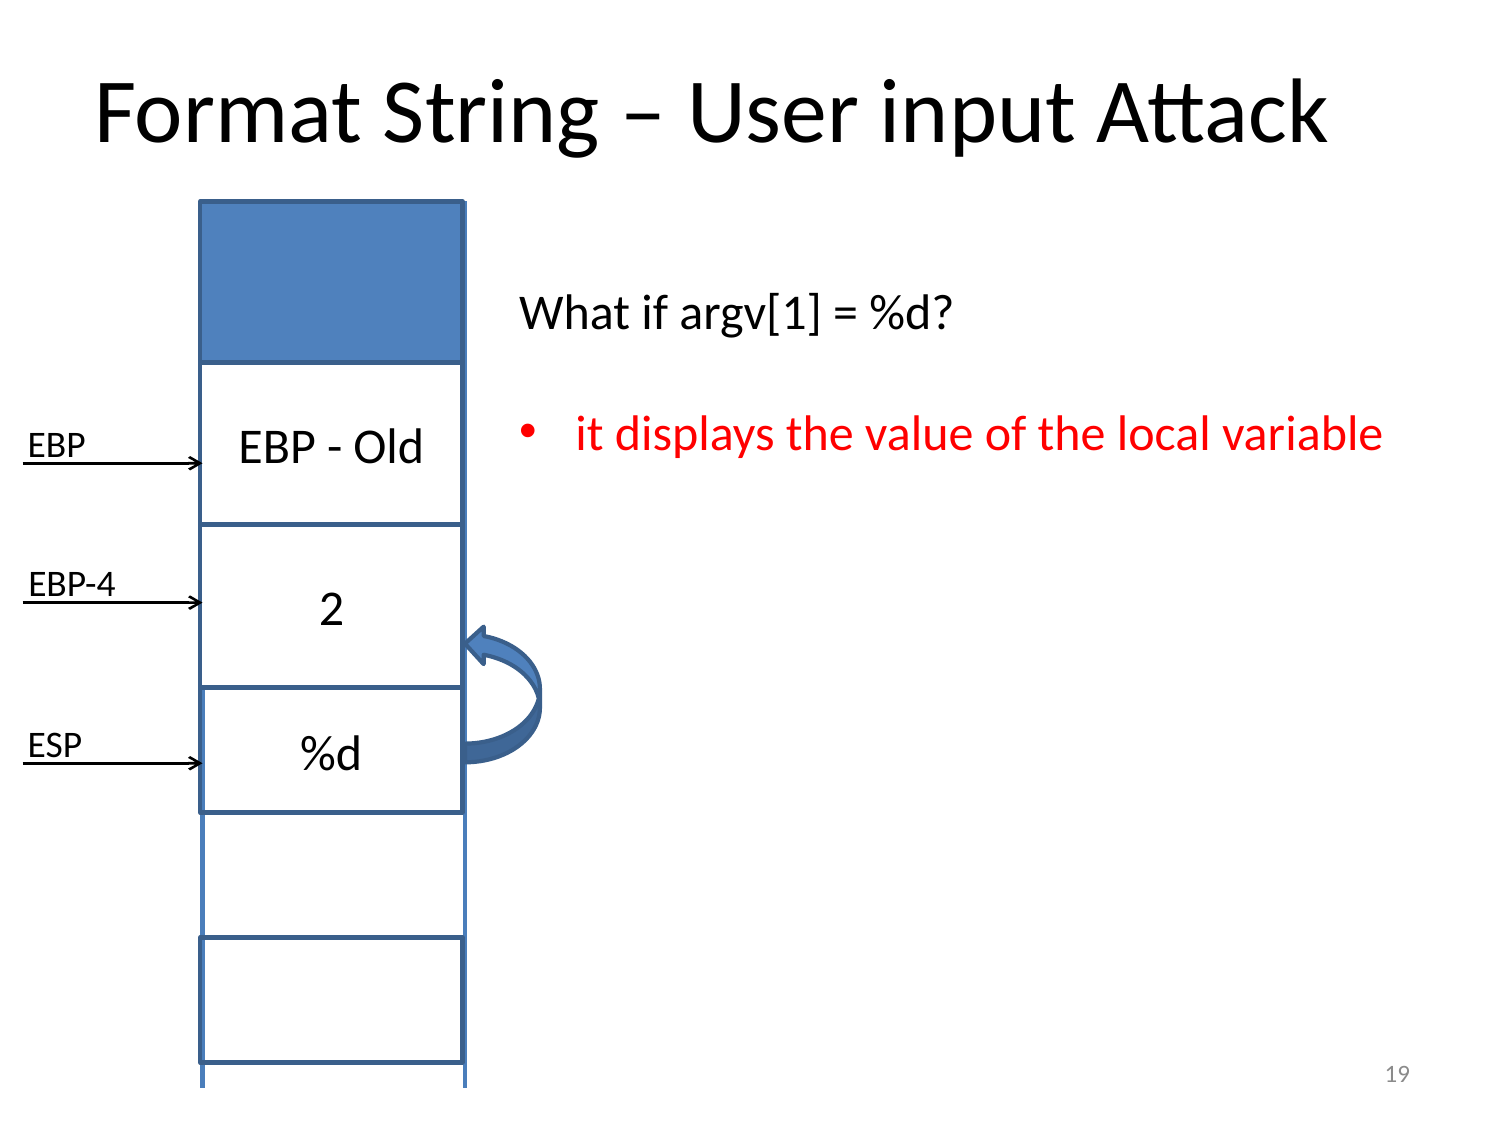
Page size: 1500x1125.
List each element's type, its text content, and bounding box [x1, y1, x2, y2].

title Format String – User input Attack [37, 12, 1388, 200]
slide_number 19 [1074, 1042, 1425, 1103]
text_box EBP - Old [207, 360, 460, 526]
text_box %d [207, 689, 460, 815]
text_box [207, 935, 460, 1065]
text_box EBP [12, 412, 101, 473]
text_box EBP-4 [13, 551, 131, 612]
text_box 2 [207, 526, 460, 689]
text_box What if argv[1] = %d? it displays the value of the local variable [504, 272, 1399, 588]
text_box [470, 624, 543, 765]
text_box [198, 199, 465, 360]
text_box ESP [12, 712, 98, 773]
